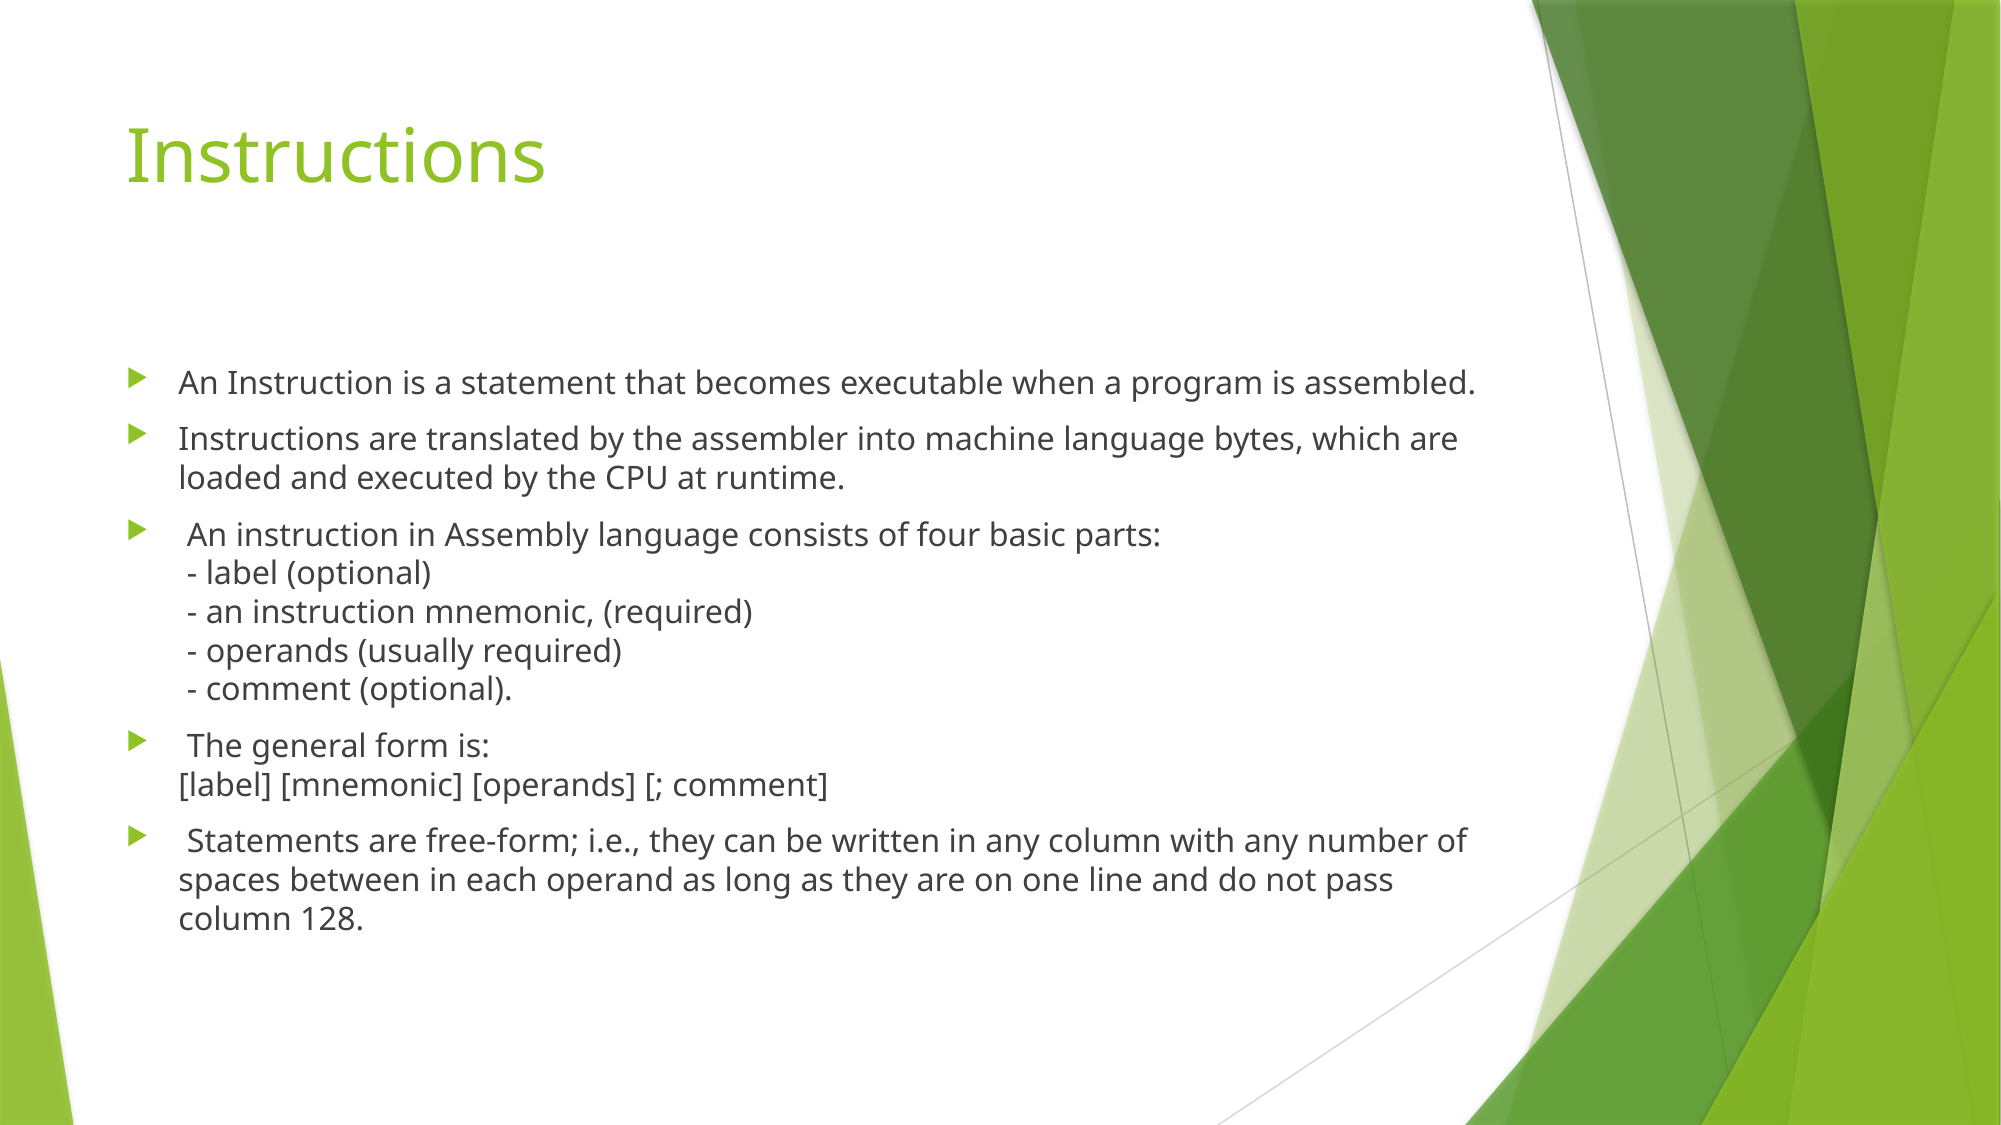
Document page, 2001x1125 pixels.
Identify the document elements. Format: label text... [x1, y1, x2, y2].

title Instructions [111, 99, 1522, 317]
list An Instruction is a statement that becomes executable when a program is assembled. Instructions are translated by the assembler into machine language bytes, which are loaded and executed by the CPU at runtime. An instruction in Assembly language consists of four basic parts: - label (optional) - an instruction mnemonic, (required) - operands (usually required) - comment (optional). The general form is: [label] [mnemonic] [operands] [; comment] Statements are free-form; i.e., they can be written in any column with any number of spaces between in each operand as long as they are on one line and do not pass column 128. [111, 354, 1522, 992]
